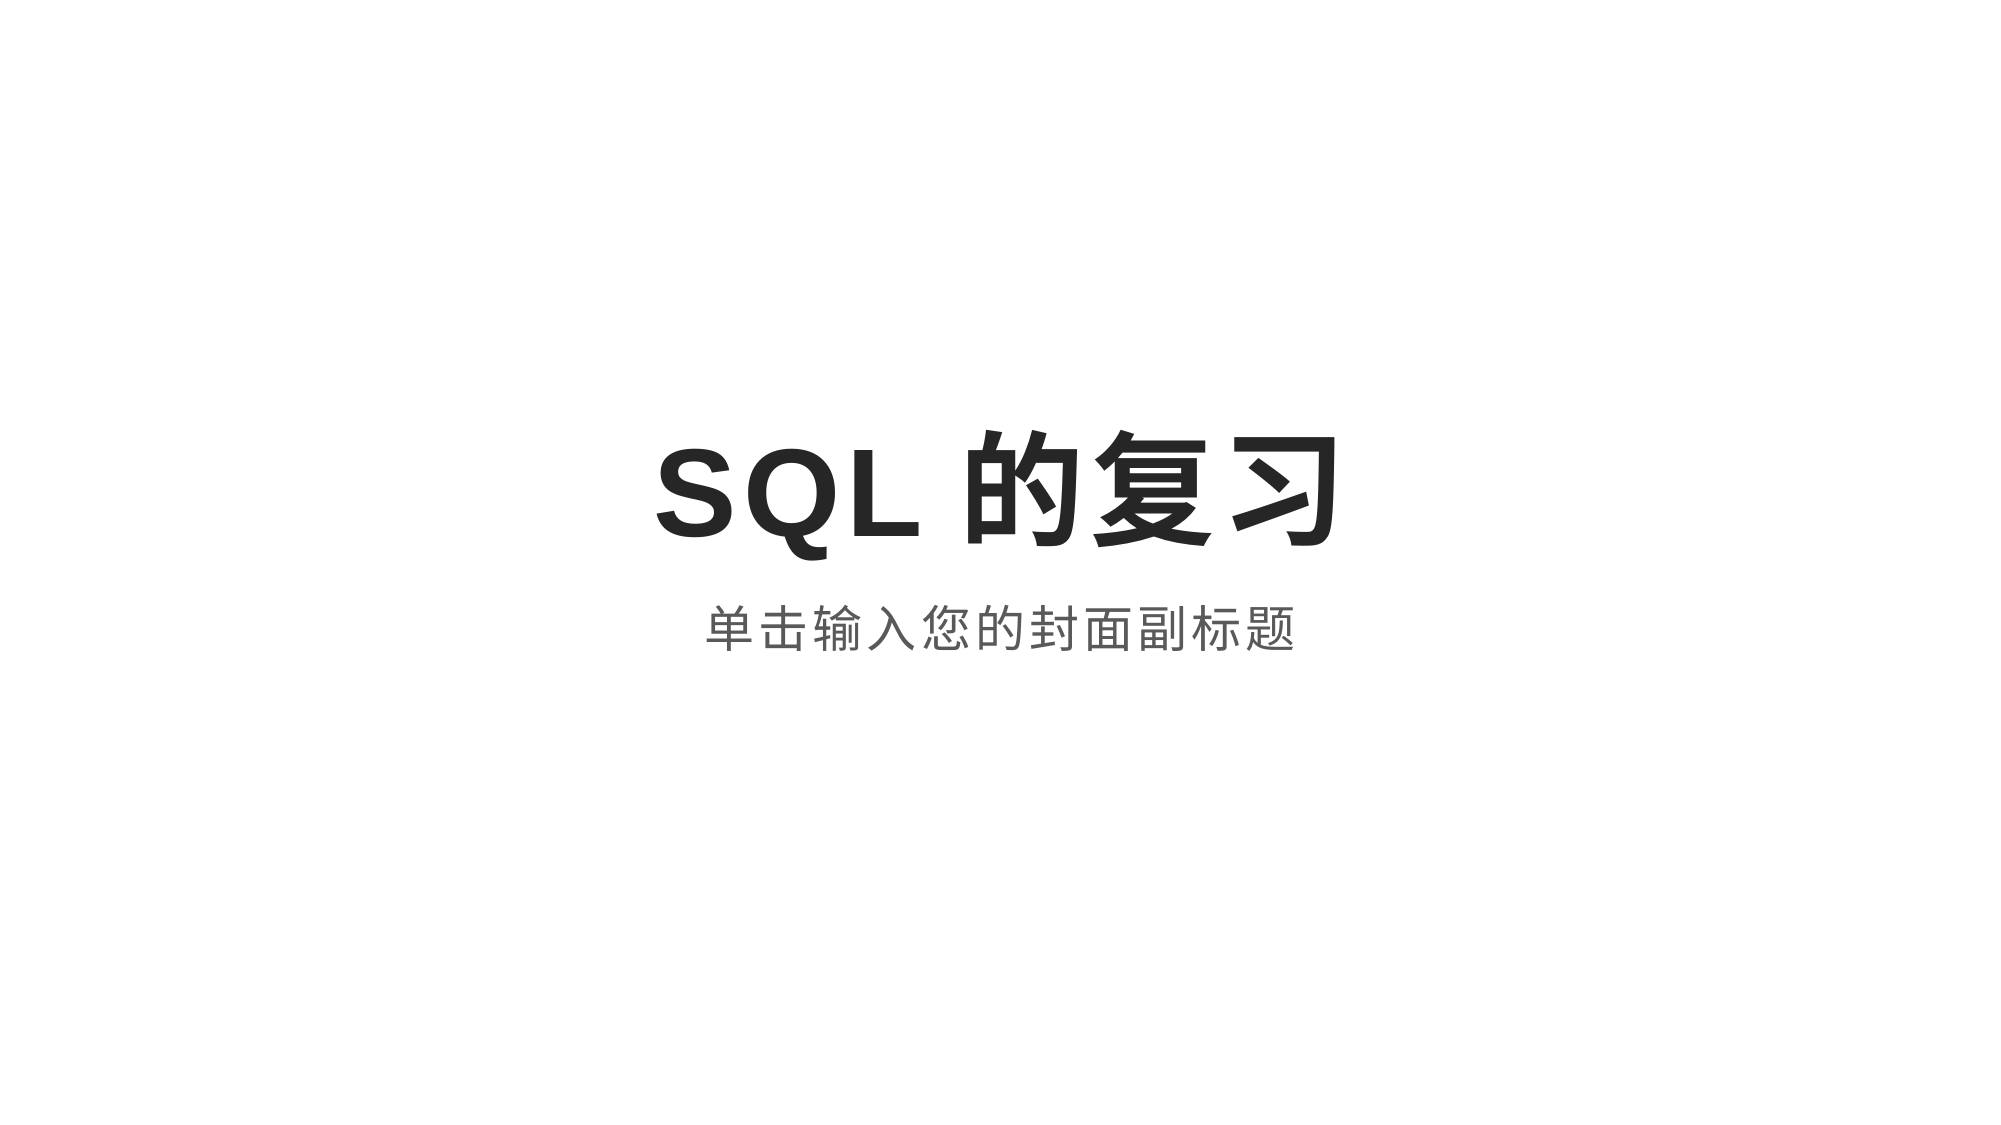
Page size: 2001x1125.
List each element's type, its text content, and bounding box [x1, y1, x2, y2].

subtitle 单击输入您的封面副标题 [196, 584, 1805, 826]
title SQL的复习 [196, 147, 1805, 570]
